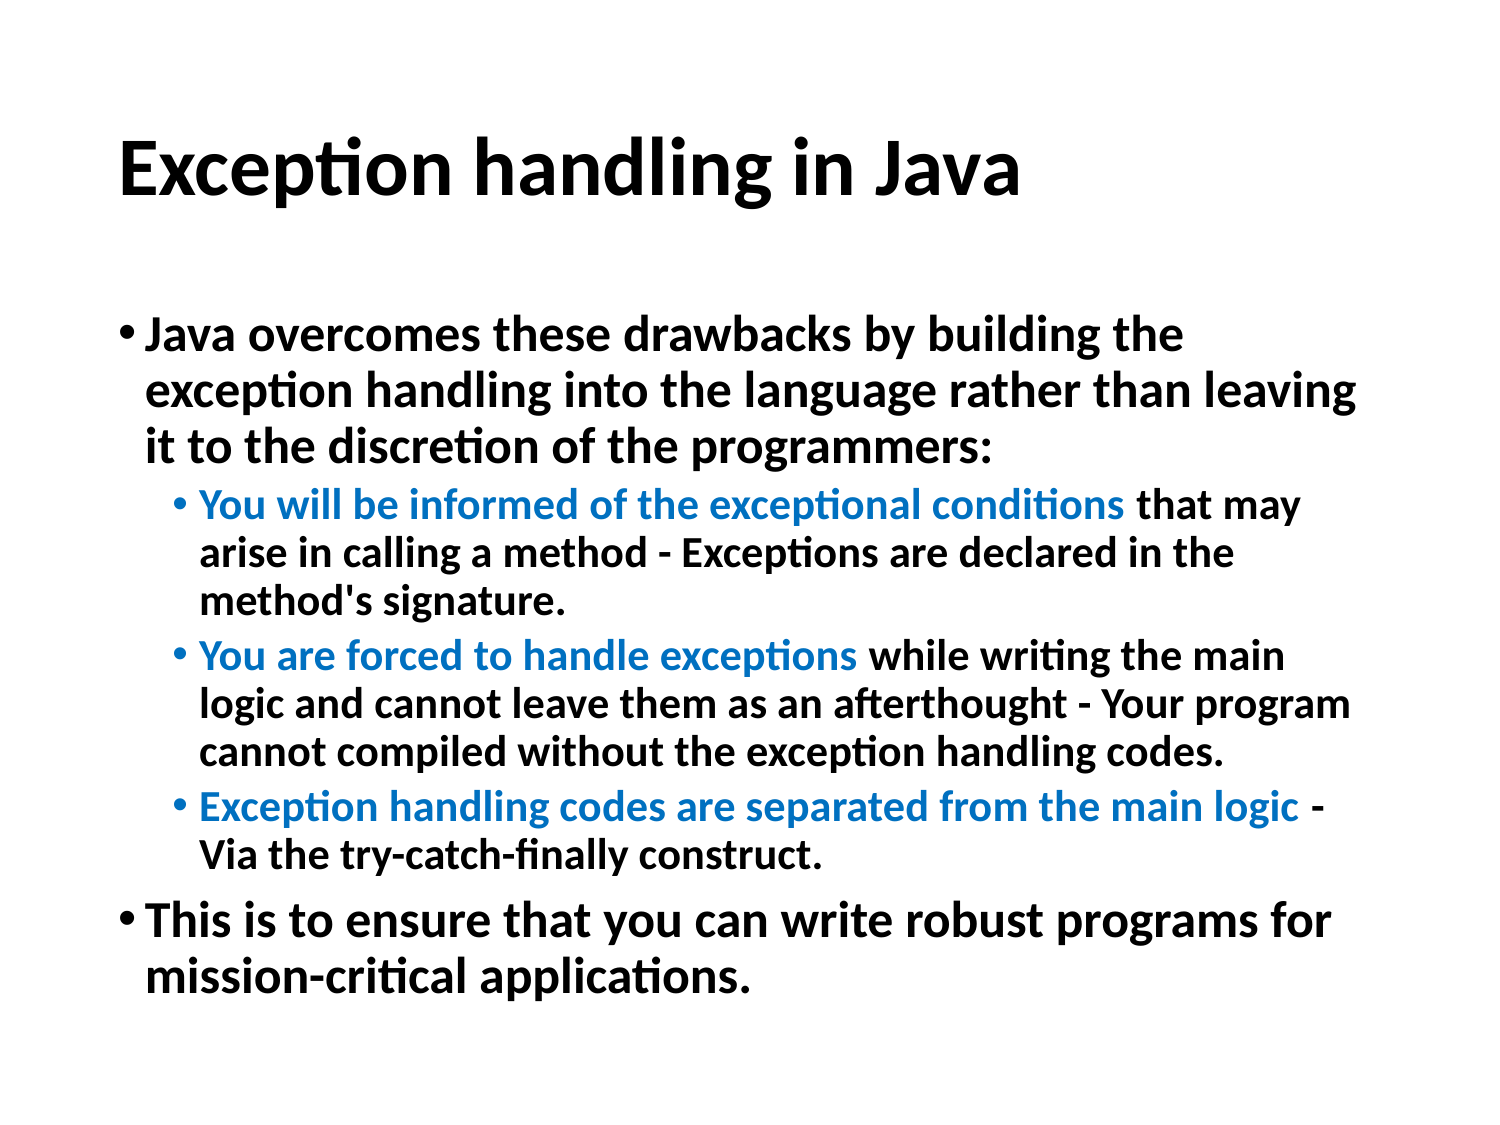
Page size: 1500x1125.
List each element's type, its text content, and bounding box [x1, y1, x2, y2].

title Exception handling in Java [103, 59, 1397, 278]
list Java overcomes these drawbacks by building the exception handling into the language rather than leaving it to the discretion of the programmers: You will be informed of the exceptional conditions that may arise in calling a method - Exceptions are declared in the method's signature. You are forced to handle exceptions while writing the main logic and cannot leave them as an afterthought - Your program cannot compiled without the exception handling codes. Exception handling codes are separated from the main logic - Via the try-catch-finally construct. This is to ensure that you can write robust programs for mission-critical applications. [103, 299, 1397, 1014]
